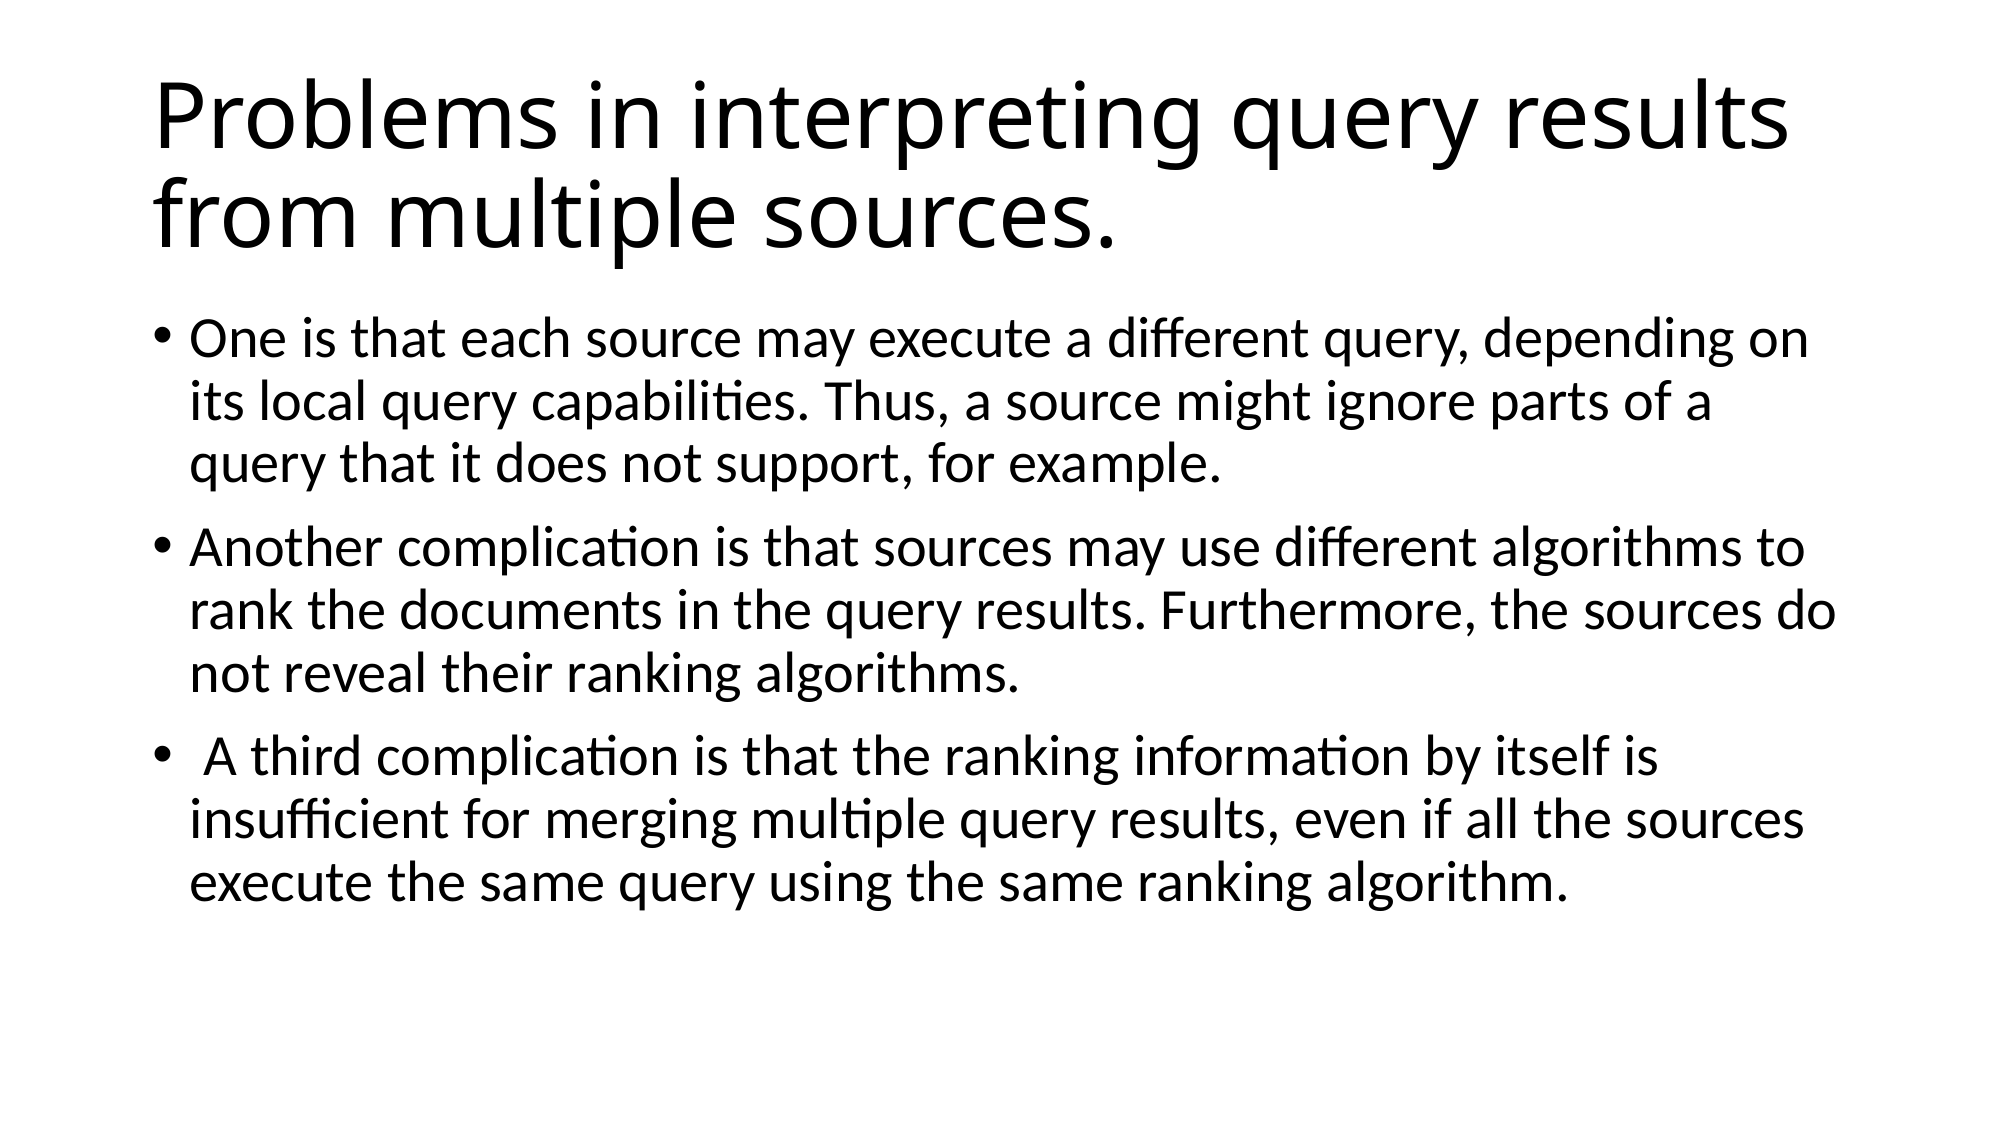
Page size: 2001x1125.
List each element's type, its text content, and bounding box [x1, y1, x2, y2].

title Problems in interpreting query results from multiple sources. [137, 59, 1863, 278]
list One is that each source may execute a different query, depending on its local query capabilities. Thus, a source might ignore parts of a query that it does not support, for example. Another complication is that sources may use different algorithms to rank the documents in the query results. Furthermore, the sources do not reveal their ranking algorithms. A third complication is that the ranking information by itself is insufficient for merging multiple query results, even if all the sources execute the same query using the same ranking algorithm. [137, 299, 1863, 1014]
